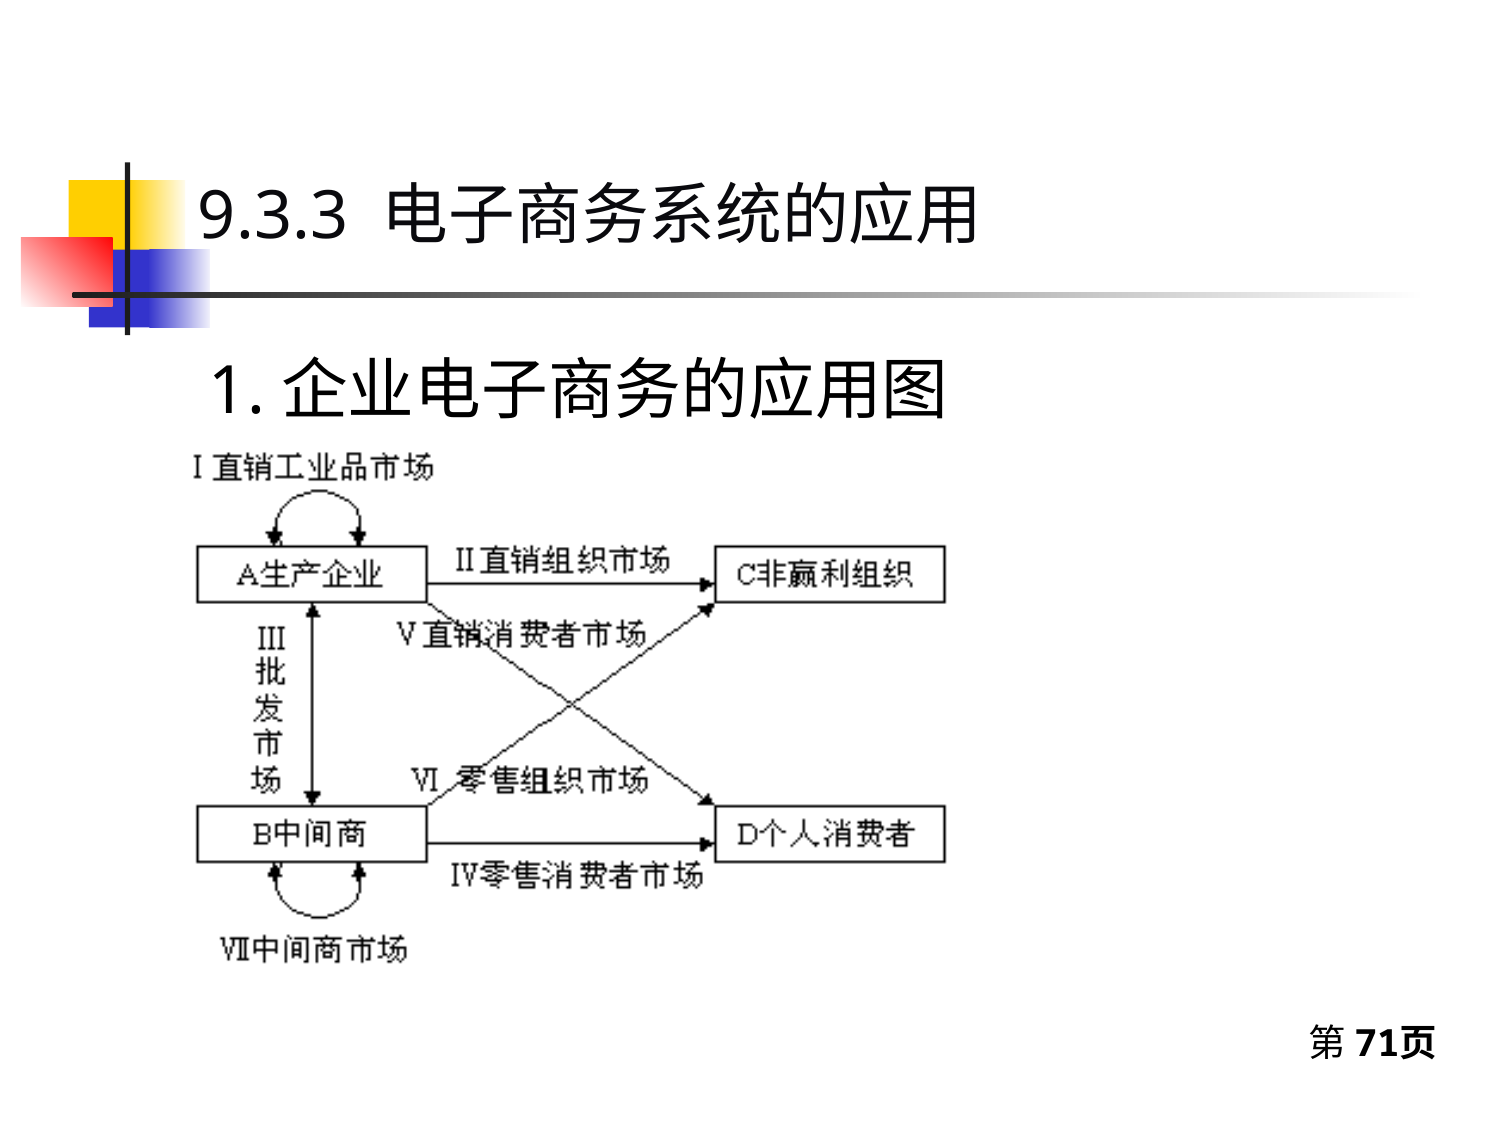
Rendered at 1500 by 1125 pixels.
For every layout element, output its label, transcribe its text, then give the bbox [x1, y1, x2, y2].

list 1.企业电子商务的应用图 [193, 330, 1470, 1007]
text_box 9.3.3 电子商务系统的应用 [183, 137, 1046, 288]
picture [135, 443, 957, 975]
